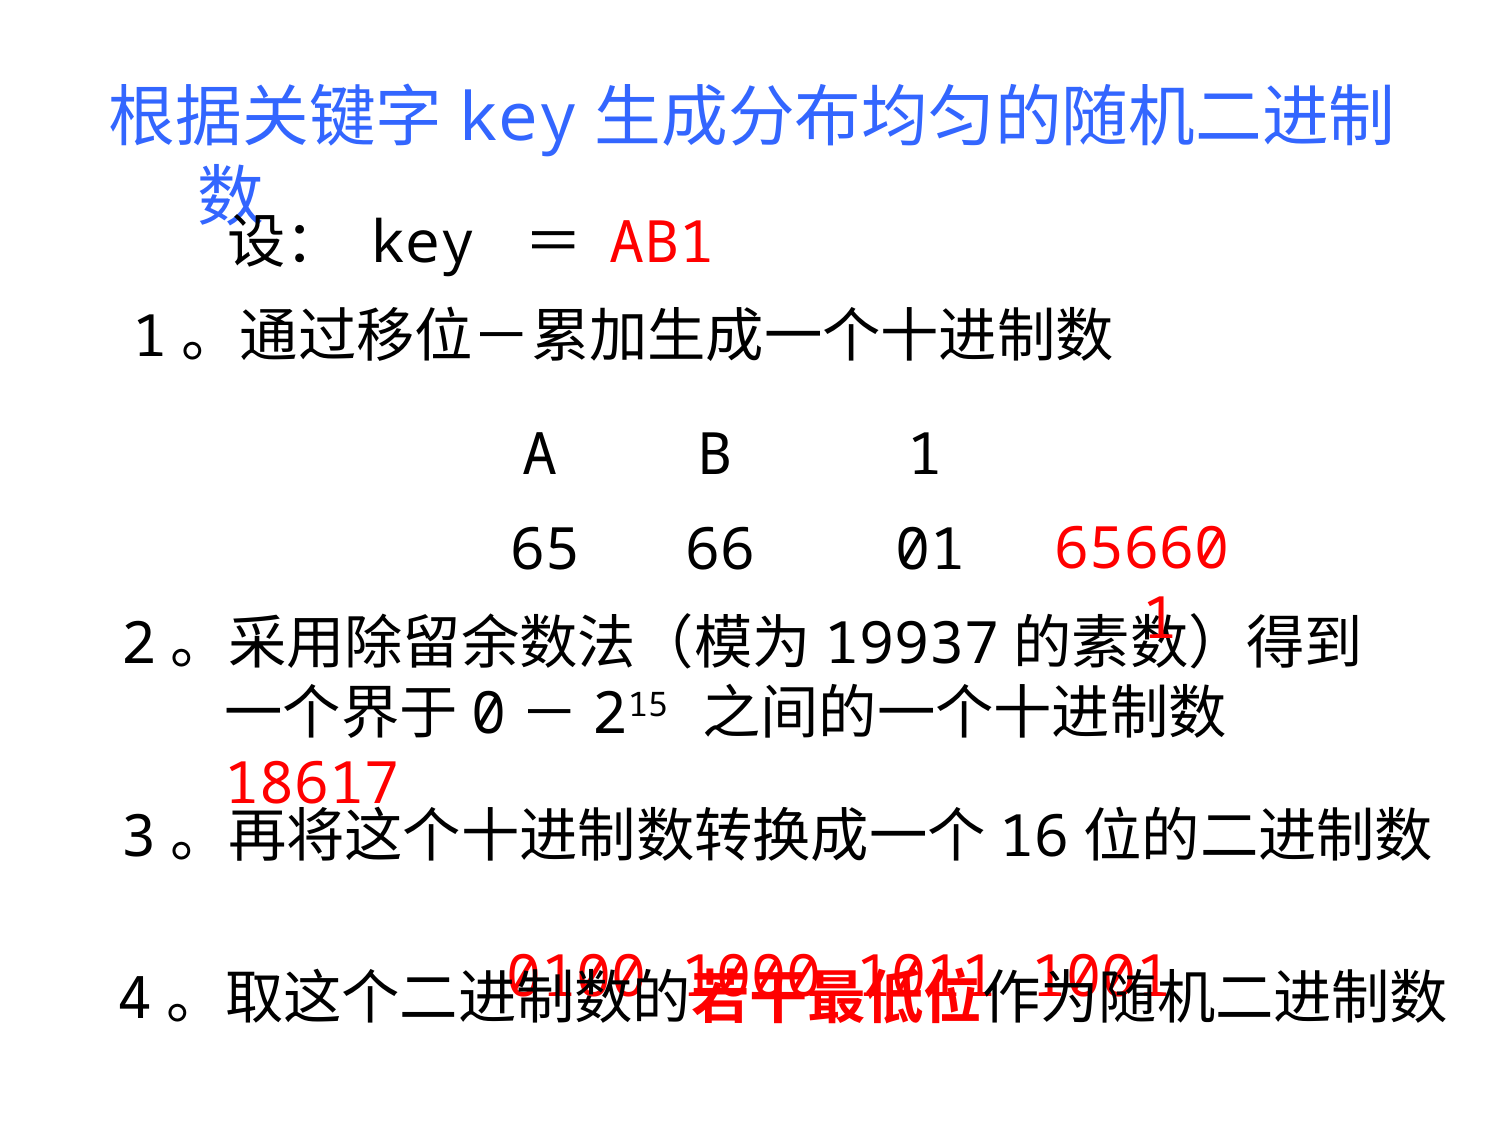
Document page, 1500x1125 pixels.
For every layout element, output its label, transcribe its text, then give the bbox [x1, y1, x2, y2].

text_box 1。通过移位－累加生成一个十进制数 [88, 290, 1341, 376]
text_box 656601 [1009, 503, 1270, 658]
text_box 4。取这个二进制数的若干最低位作为随机二进制数 [88, 953, 1500, 1038]
text_box 2。采用除留余数法（模为19937的素数）得到一个界于0－215 之间的一个十进制数 18617 [76, 597, 1412, 790]
text_box 根据关键字key生成分布均匀的随机二进制数 [64, 66, 1455, 241]
text_box 设： key ＝ AB1 [183, 196, 738, 282]
text_box A B 1 [478, 408, 1188, 494]
text_box 65 66 01 [466, 503, 1009, 589]
text_box 3。再将这个十进制数转换成一个16位的二进制数 0100 1000 1011 1001 [76, 790, 1500, 1016]
